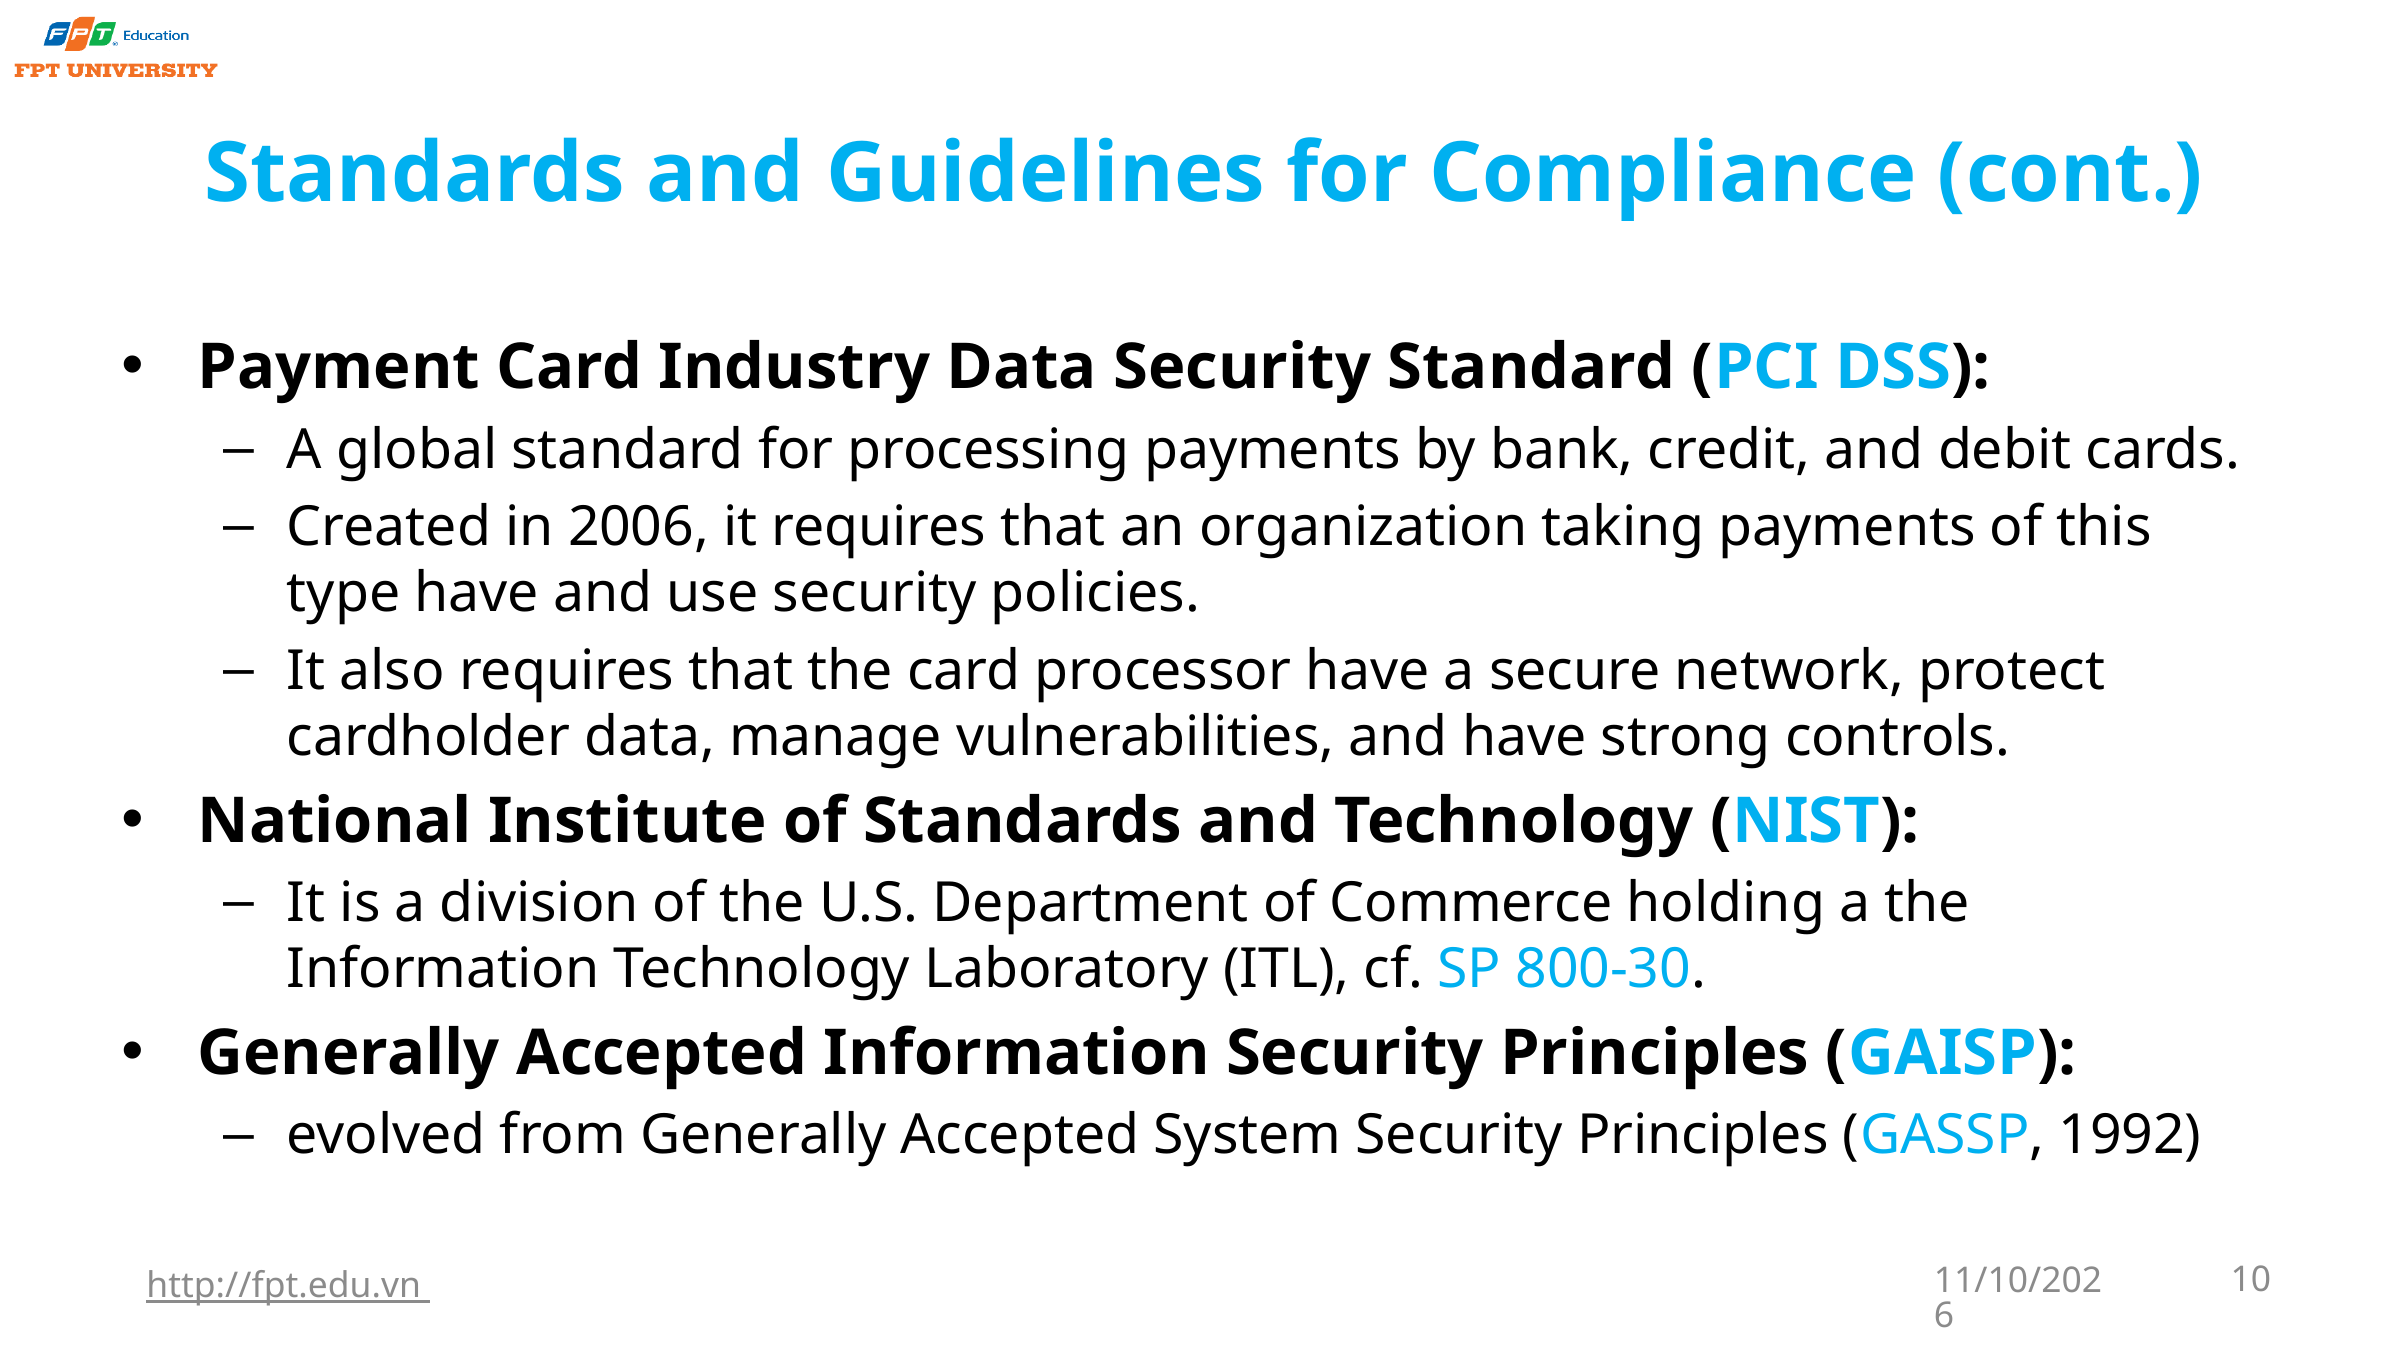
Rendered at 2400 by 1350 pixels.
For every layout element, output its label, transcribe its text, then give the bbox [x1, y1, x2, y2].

footer http://fpt.edu.vn [125, 1250, 885, 1322]
title Standards and Guidelines for Compliance (cont.) [125, 86, 2285, 250]
slide_number 10 [2175, 1250, 2293, 1312]
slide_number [1912, 1250, 2138, 1313]
picture [0, 0, 225, 93]
list Payment Card Industry Data Security Standard (PCI DSS): A global standard for processing payments by bank, credit, and debit cards. Created in 2006, it requires that an organization taking payments of this type have and use security policies. It also requires that the card processor have a secure network, protect cardholder data, manage vulnerabilities, and have strong controls. National Institute of Standards and Technology (NIST): It is a division of the U.S. Department of Commerce holding a the Information Technology Laboratory (ITL), cf. SP 800-30. Generally Accepted Information Security Principles (GAISP): evolved from Generally Accepted System Security Principles (GASSP, 1992) [99, 315, 2280, 1206]
